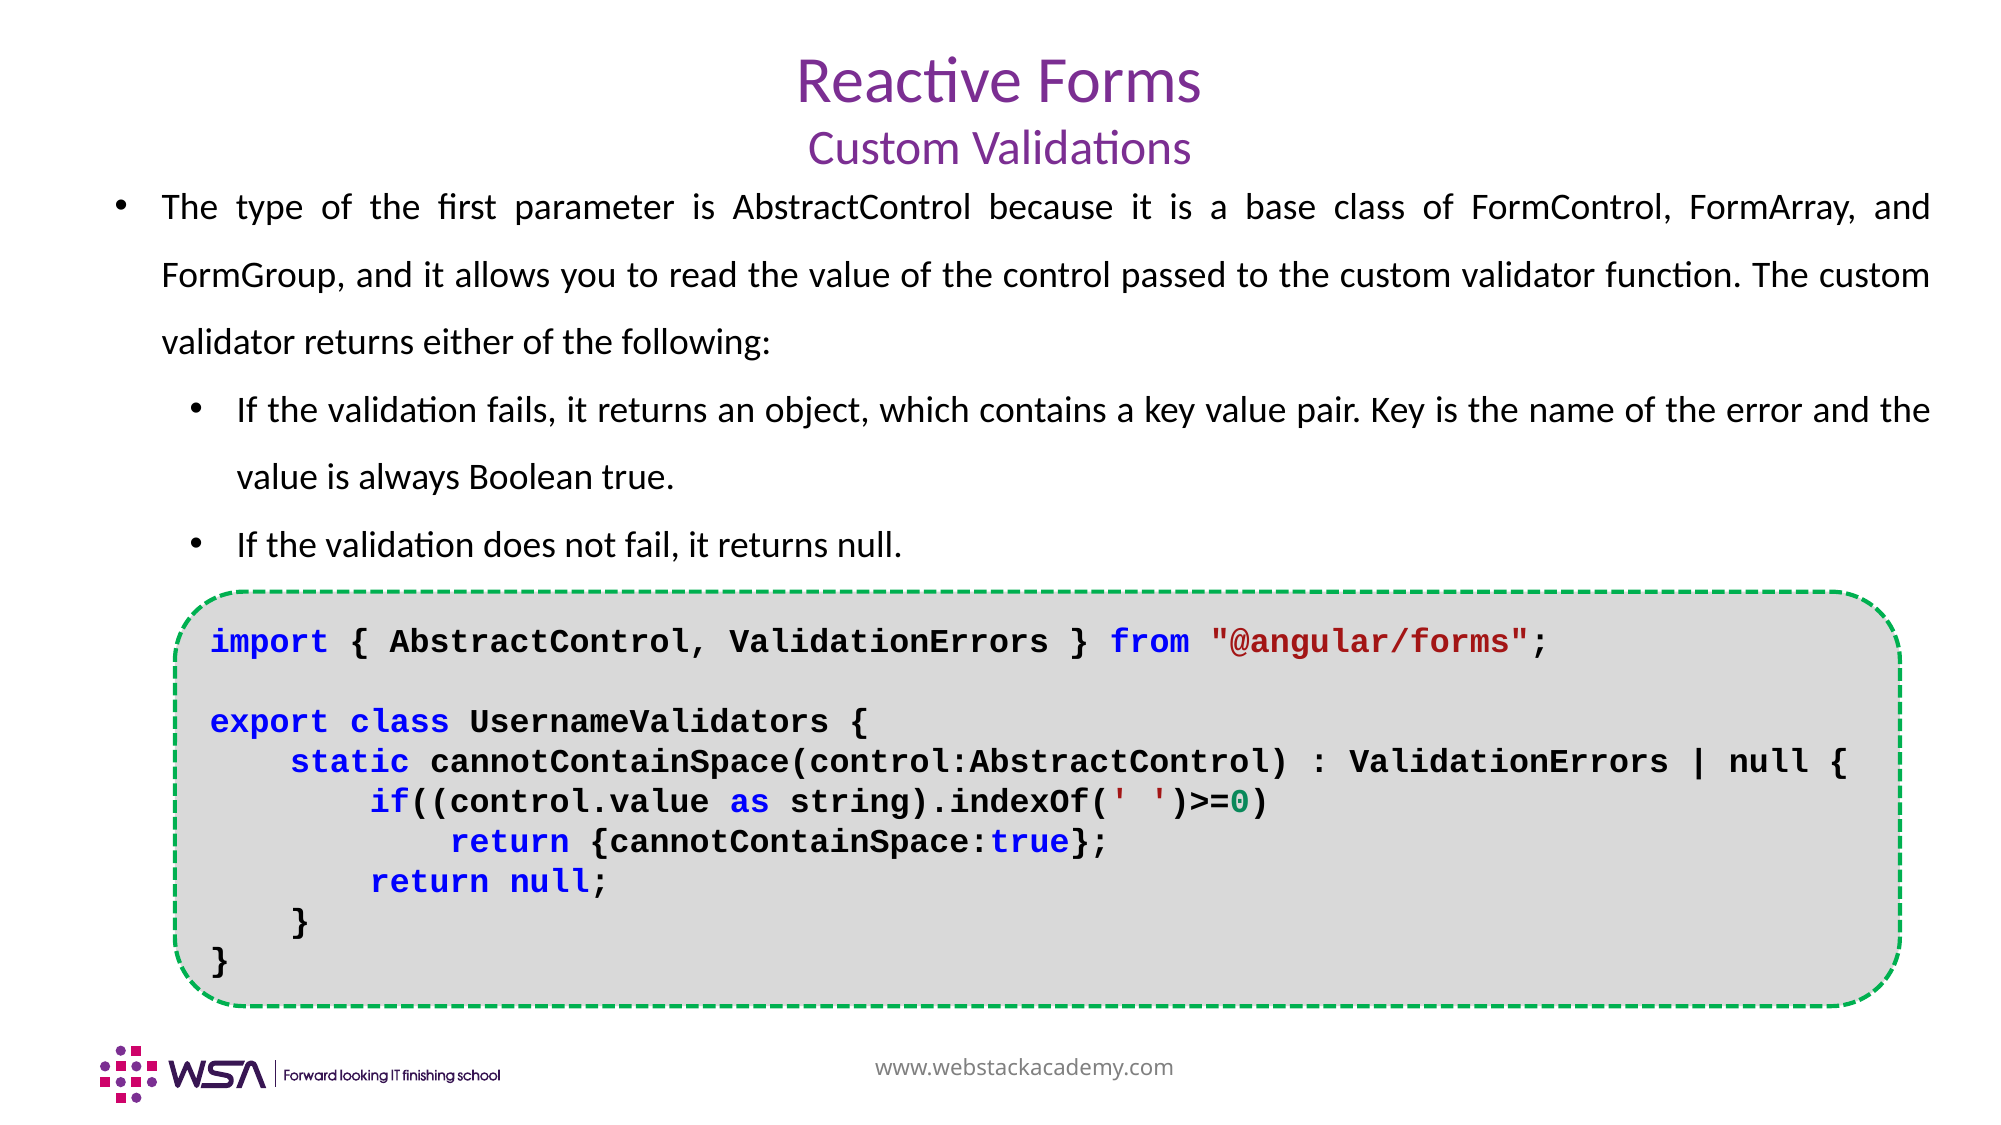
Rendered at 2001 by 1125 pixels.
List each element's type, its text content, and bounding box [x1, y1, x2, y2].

text_box The type of the first parameter is AbstractControl because it is a base class of FormControl, FormArray, and FormGroup, and it allows you to read the value of the control passed to the custom validator function. The custom validator returns either of the following: If the validation fails, it returns an object, which contains a key value pair. Key is the name of the error and the value is always Boolean true. If the validation does not fail, it returns null. [99, 152, 1948, 573]
text_box import { AbstractControl, ValidationErrors } from "@angular/forms"; export class UsernameValidators { static cannotContainSpace(control:AbstractControl) : ValidationErrors | null { if((control.value as string).indexOf(' ')>=0) return {cannotContainSpace:true}; return null; } } [174, 591, 1900, 1007]
title Reactive Forms Custom Validations [99, 28, 1900, 152]
